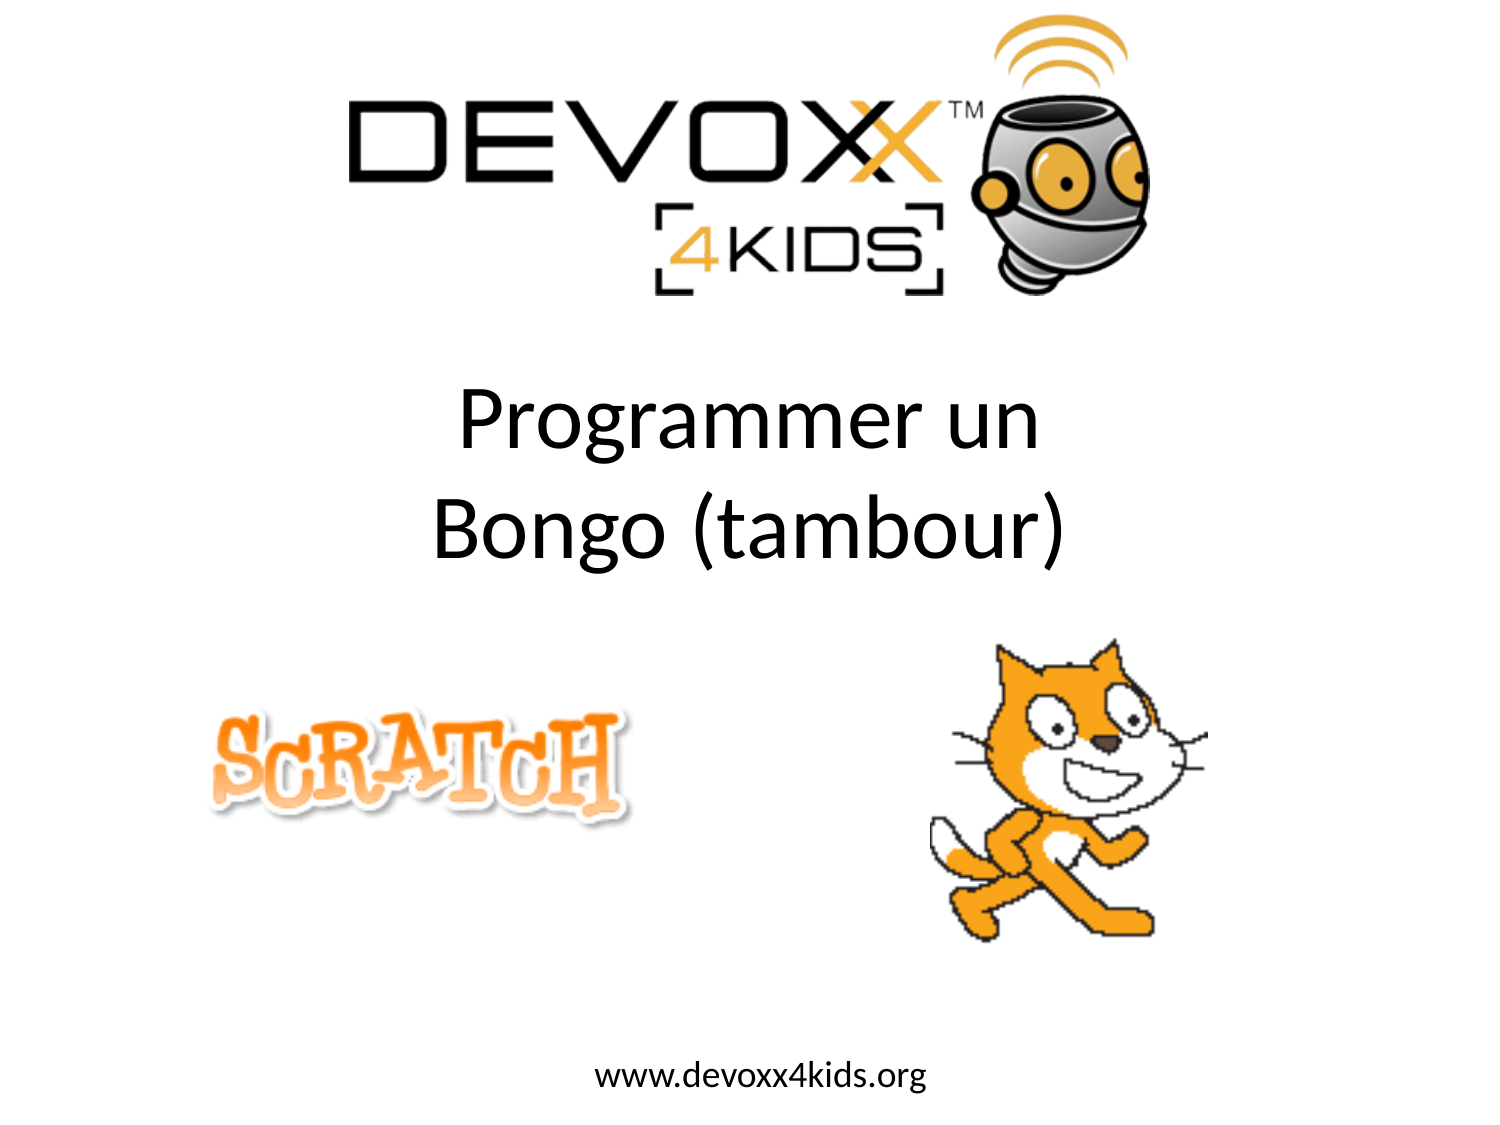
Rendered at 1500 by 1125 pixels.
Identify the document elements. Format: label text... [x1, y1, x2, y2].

picture [930, 627, 1208, 952]
title Programmer un Bongo (tambour) [112, 349, 1388, 591]
picture [349, 14, 1150, 296]
picture [203, 702, 642, 835]
